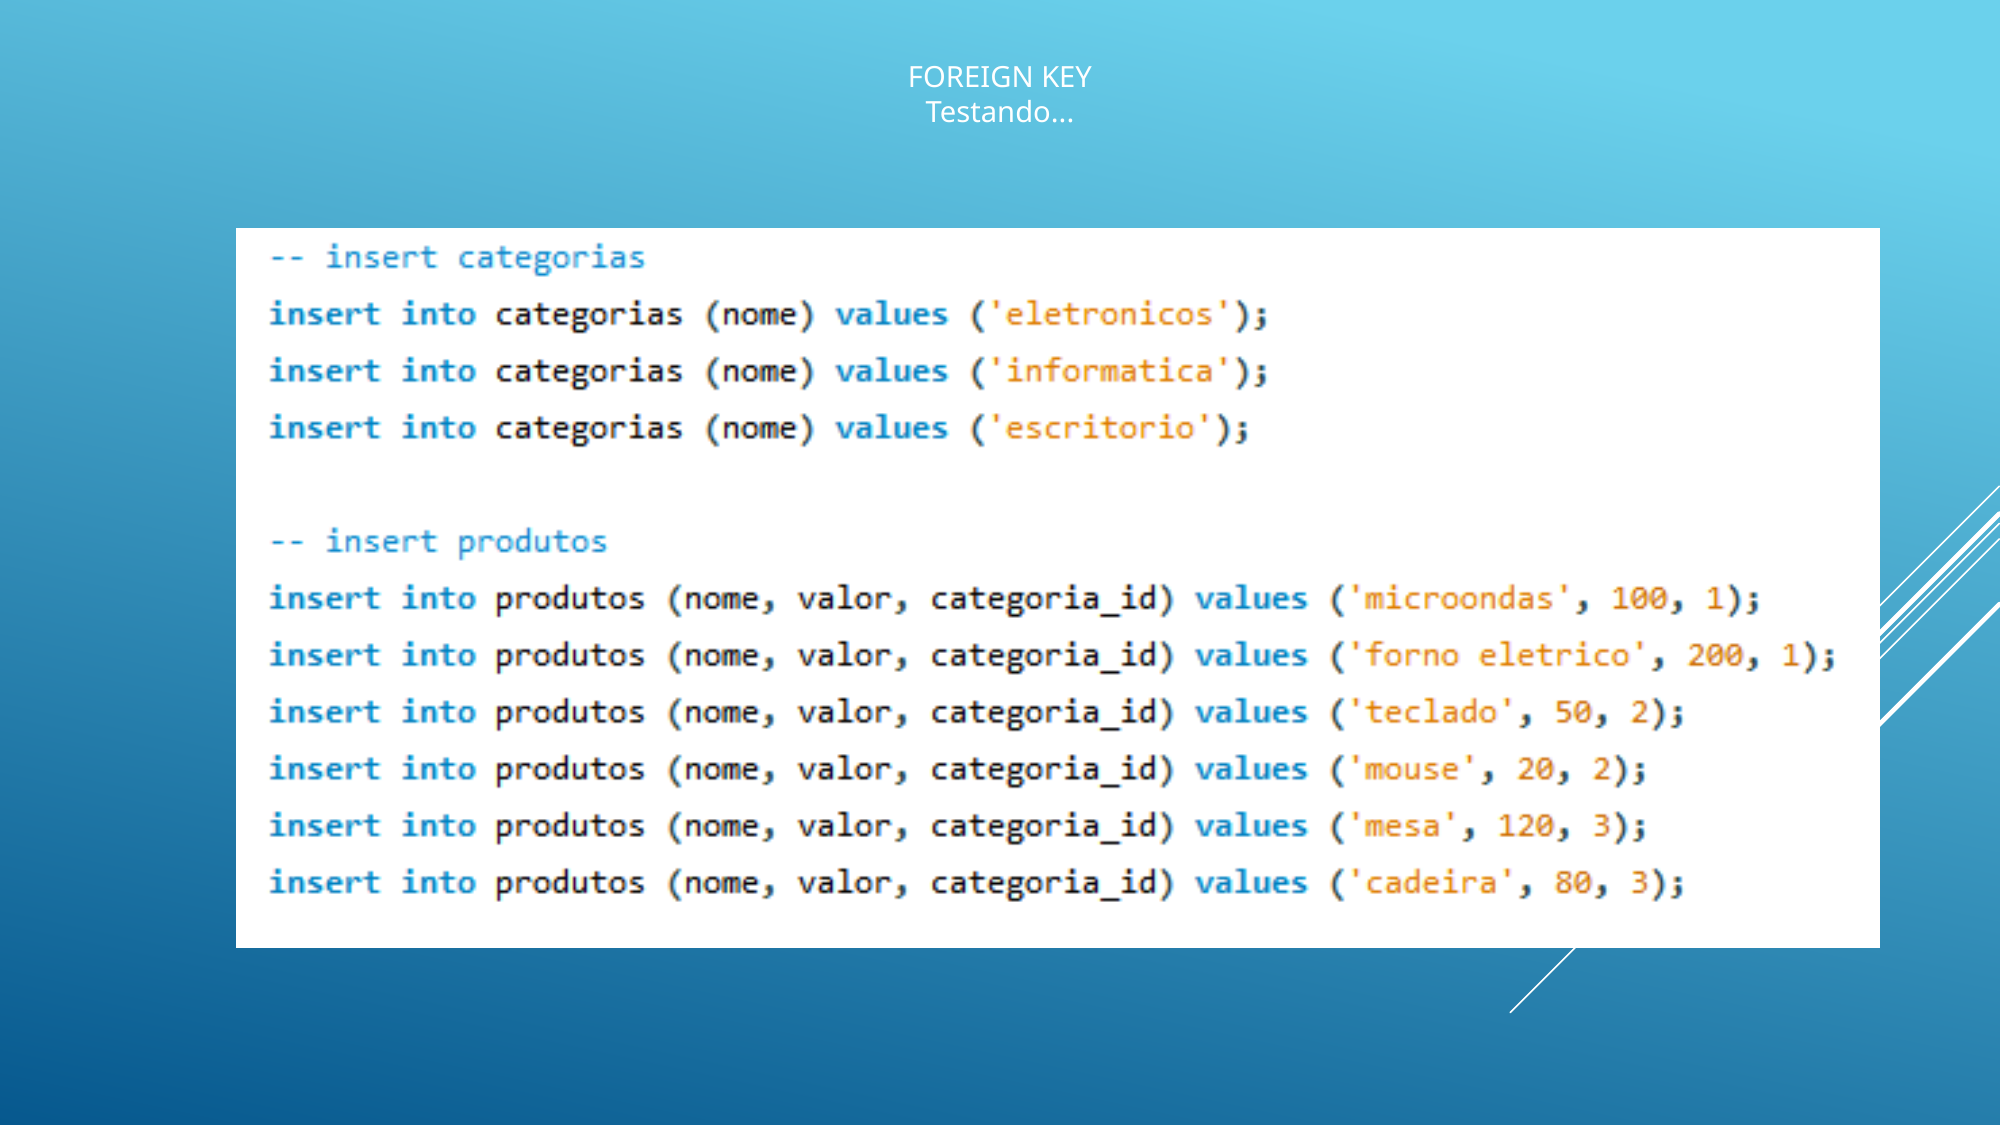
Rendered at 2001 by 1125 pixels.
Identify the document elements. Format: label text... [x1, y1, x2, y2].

picture [236, 228, 1880, 948]
text_box FOREIGN KEY Testando... [892, 50, 1107, 136]
